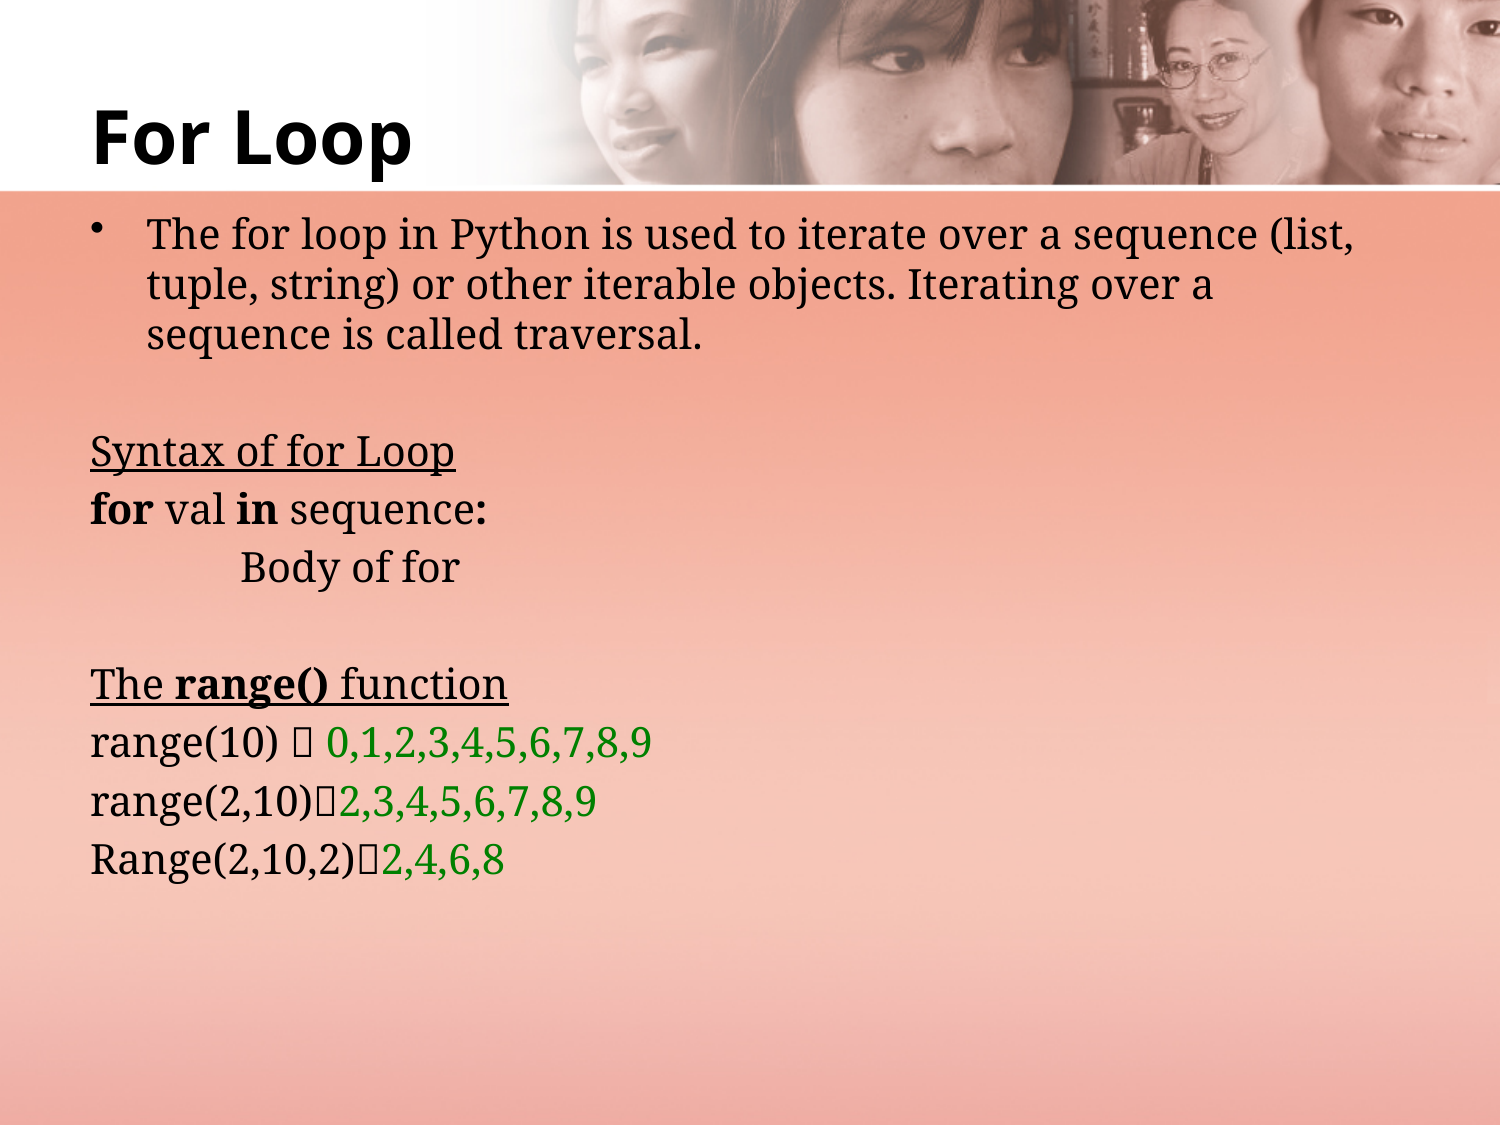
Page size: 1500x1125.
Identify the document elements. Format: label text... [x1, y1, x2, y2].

list The for loop in Python is used to iterate over a sequence (list, tuple, string) or other iterable objects. Iterating over a sequence is called traversal. Syntax of for Loop for val in sequence: Body of for The range() function range(10)  0,1,2,3,4,5,6,7,8,9 range(2,10)2,3,4,5,6,7,8,9 Range(2,10,2)2,4,6,8 [75, 200, 1425, 975]
picture [0, 0, 1500, 1125]
title For Loop [75, 12, 1188, 188]
